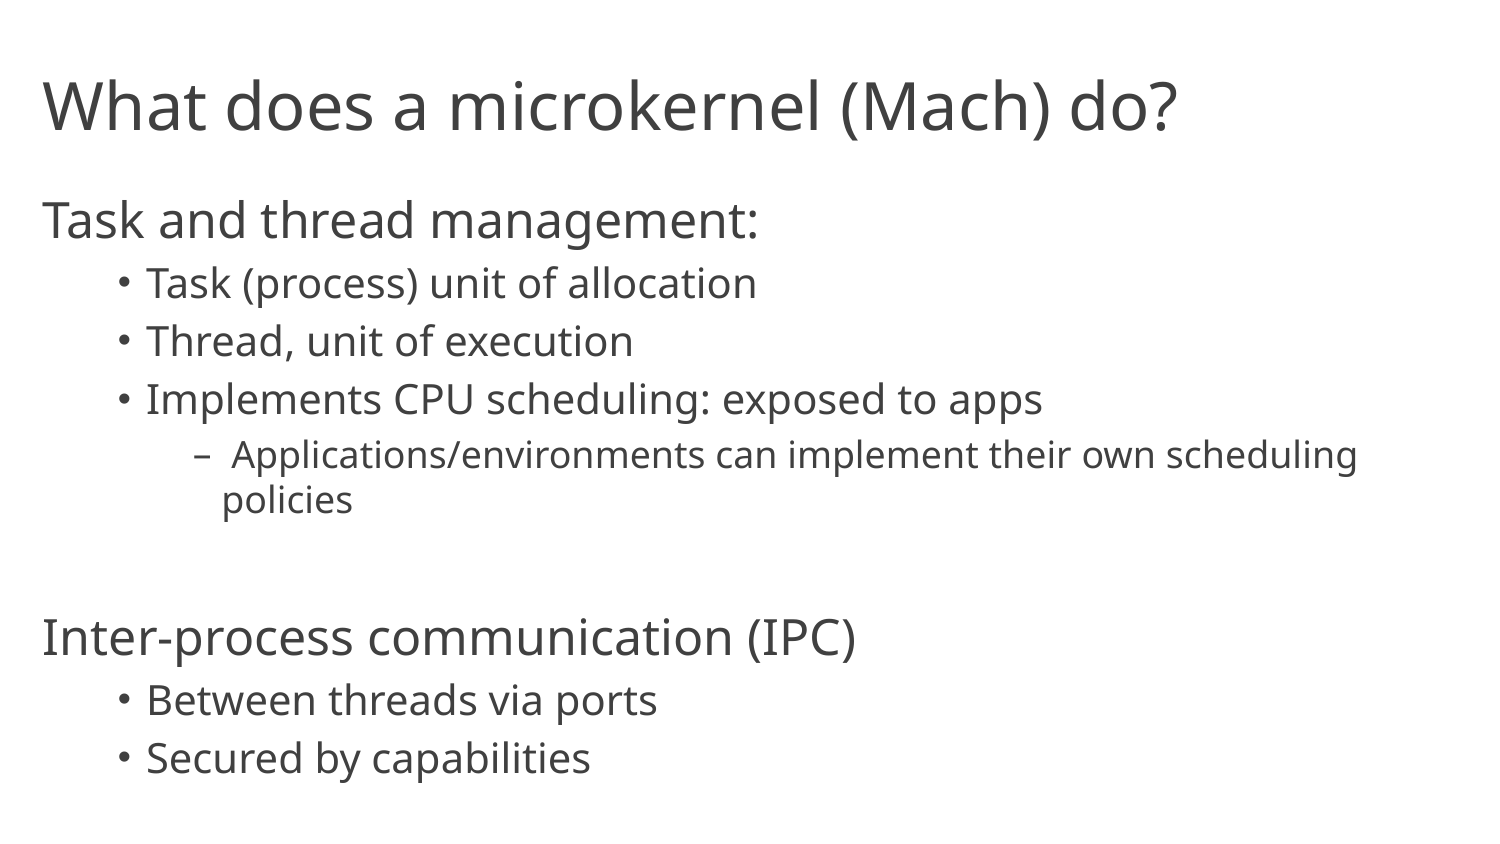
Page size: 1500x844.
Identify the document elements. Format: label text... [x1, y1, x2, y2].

list Task and thread management: Task (process) unit of allocation Thread, unit of execution Implements CPU scheduling: exposed to apps Applications/environments can implement their own scheduling policies Inter-process communication (IPC) Between threads via ports Secured by capabilities [27, 180, 1480, 738]
title What does a microkernel (Mach) do? [27, 33, 1480, 175]
